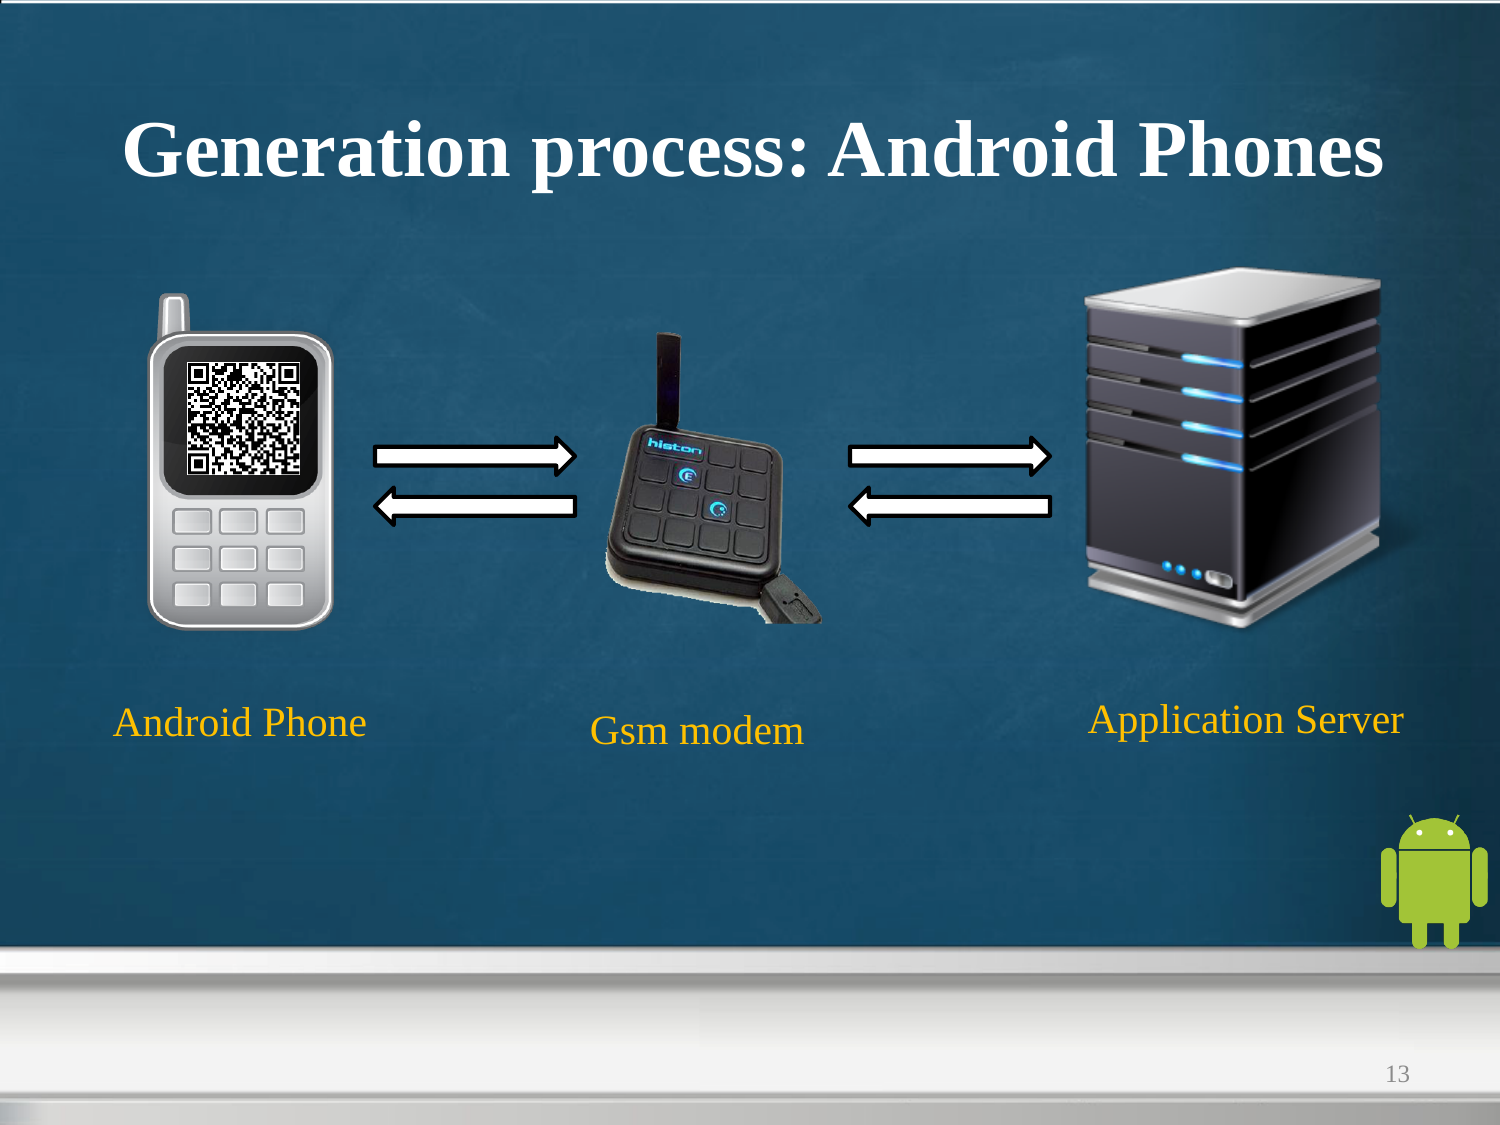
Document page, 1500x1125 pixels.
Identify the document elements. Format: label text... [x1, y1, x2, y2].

text_box [393, 485, 532, 527]
text_box [916, 435, 1044, 477]
picture [0, 0, 1500, 1125]
title Generation process: Android Phones [79, 50, 1430, 238]
text_box [916, 494, 1044, 518]
text_box Android Phone [112, 684, 575, 756]
slide_number 13 [1074, 1042, 1425, 1103]
text_box Gsm modem [575, 720, 850, 761]
text_box Application Server [1087, 681, 1450, 753]
text_box [393, 444, 532, 468]
text_box Android Phone [850, 684, 1400, 756]
